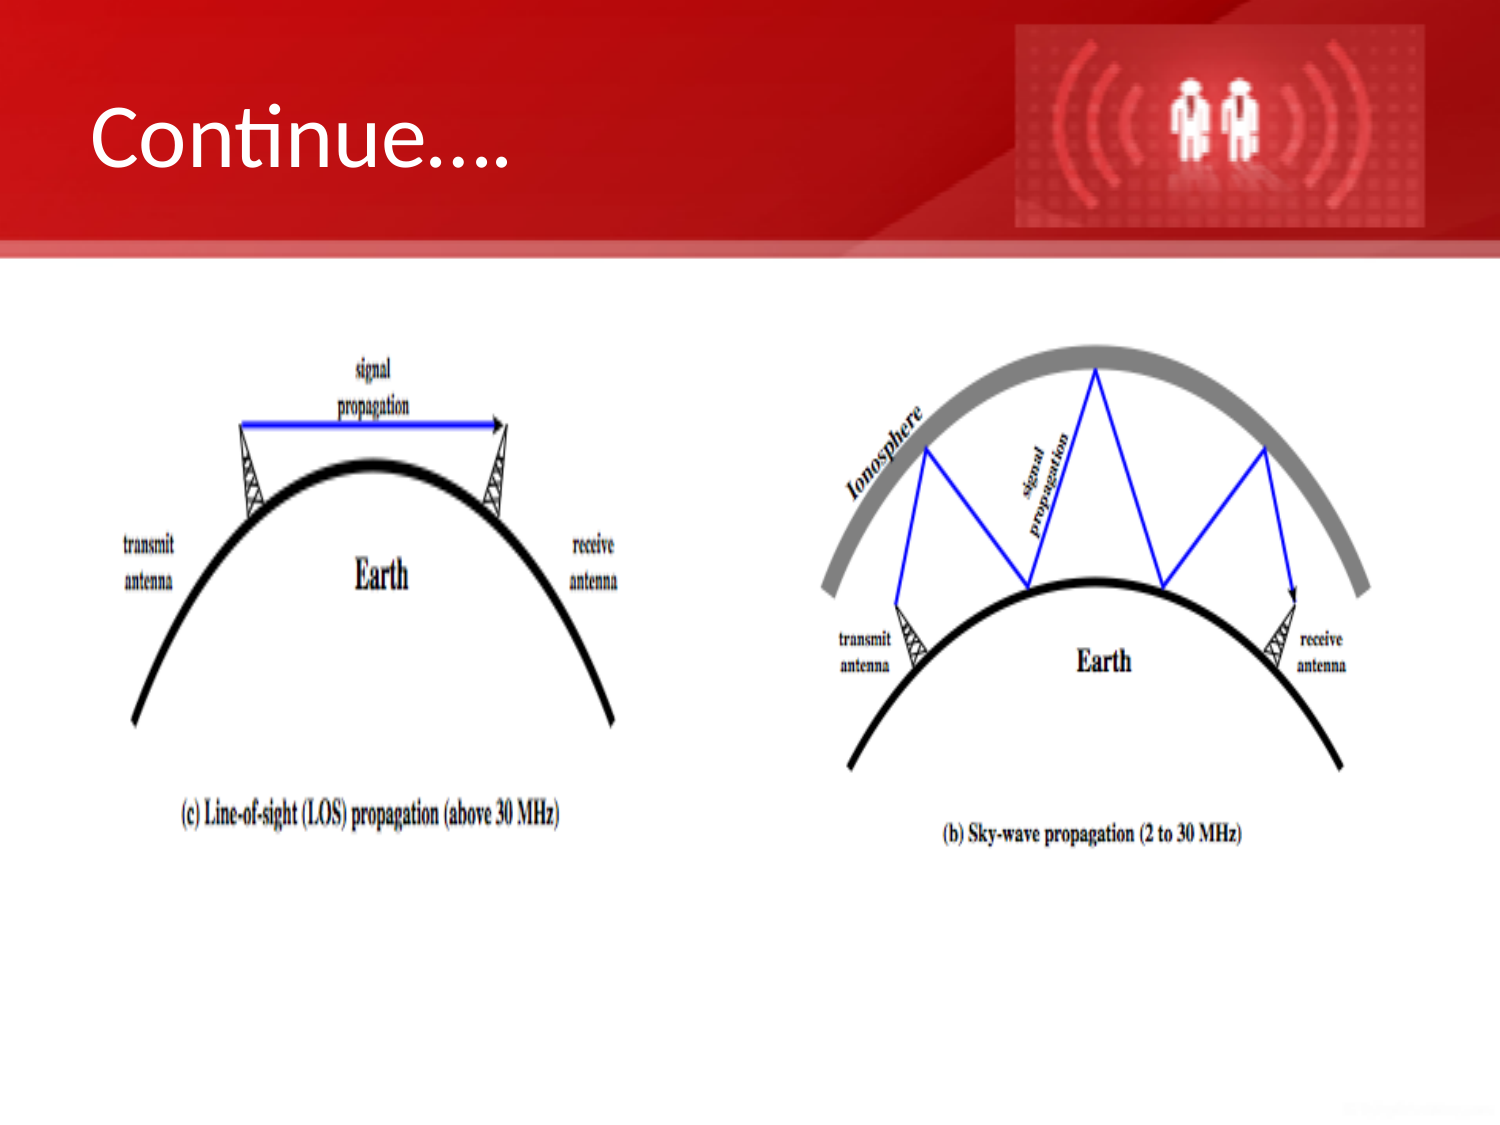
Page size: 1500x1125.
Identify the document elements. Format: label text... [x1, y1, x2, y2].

title Continue…. [74, 37, 1426, 226]
picture [0, 0, 1500, 1125]
